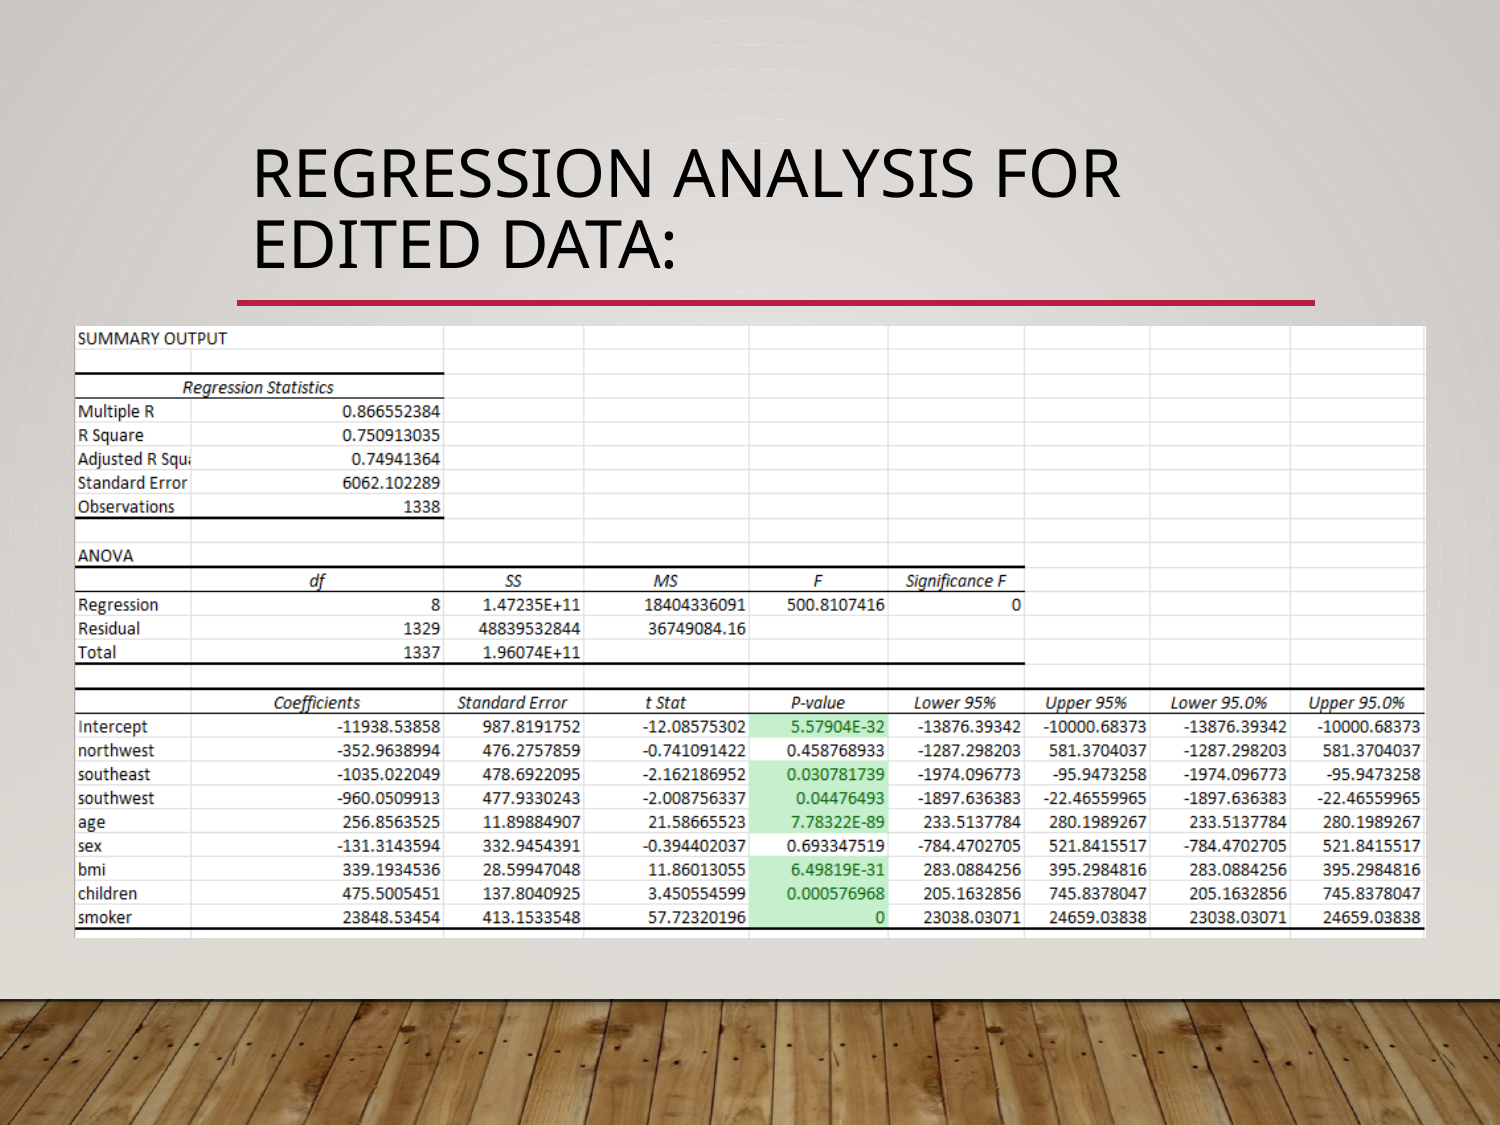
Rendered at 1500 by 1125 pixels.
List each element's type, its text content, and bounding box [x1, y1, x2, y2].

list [73, 326, 1426, 938]
picture [0, 999, 1500, 1125]
title Regression analysis for edited data: [236, 131, 1315, 305]
